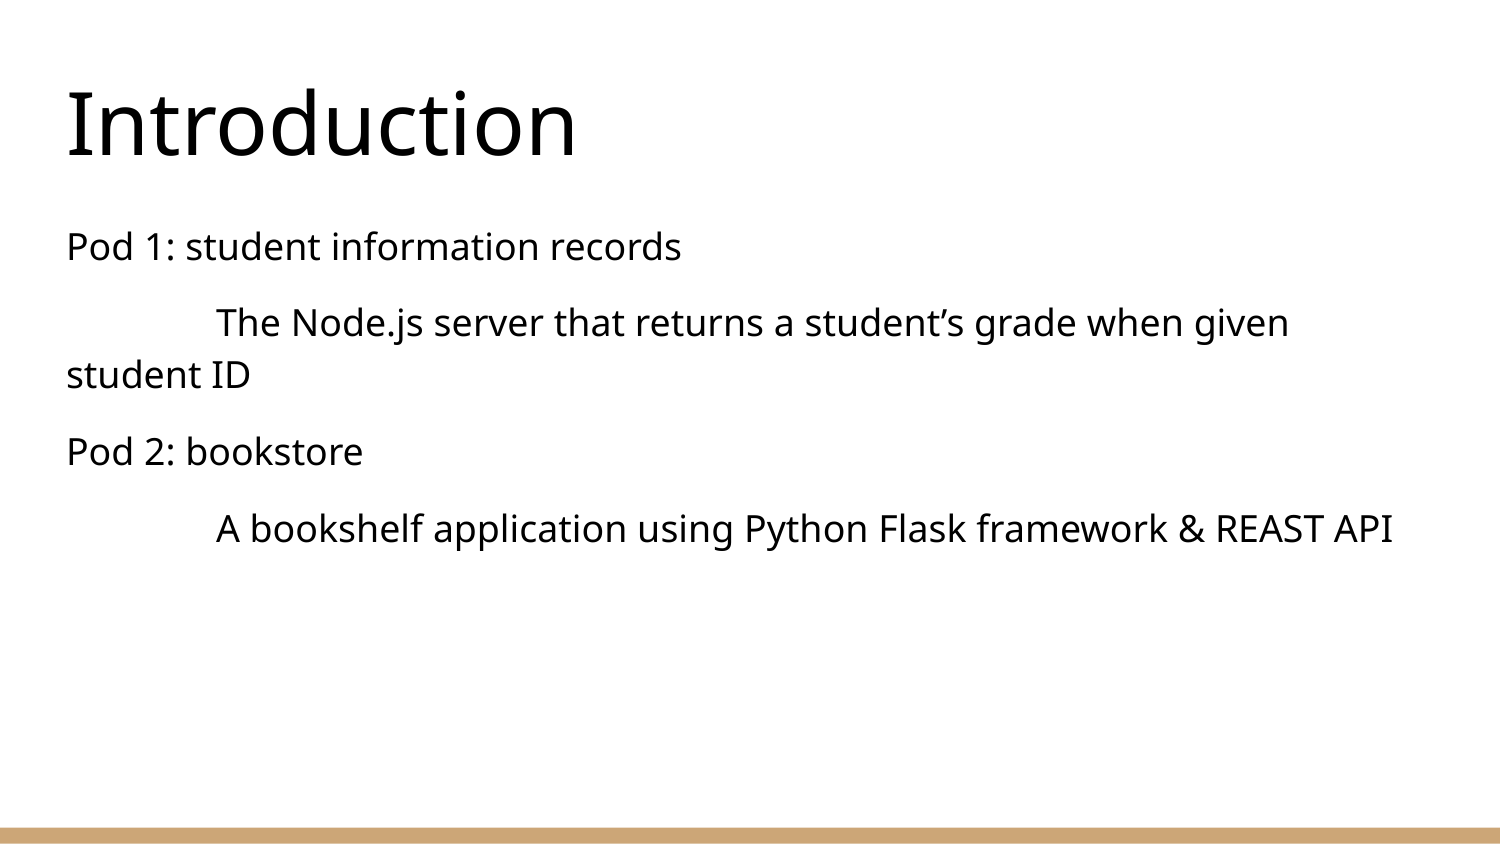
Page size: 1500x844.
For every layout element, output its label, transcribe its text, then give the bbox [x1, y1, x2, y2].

list Pod 1: student information records The Node.js server that returns a student’s grade when given student ID Pod 2: bookstore A bookshelf application using Python Flask framework & REAST API [51, 200, 1449, 752]
title Introduction [51, 51, 1449, 189]
